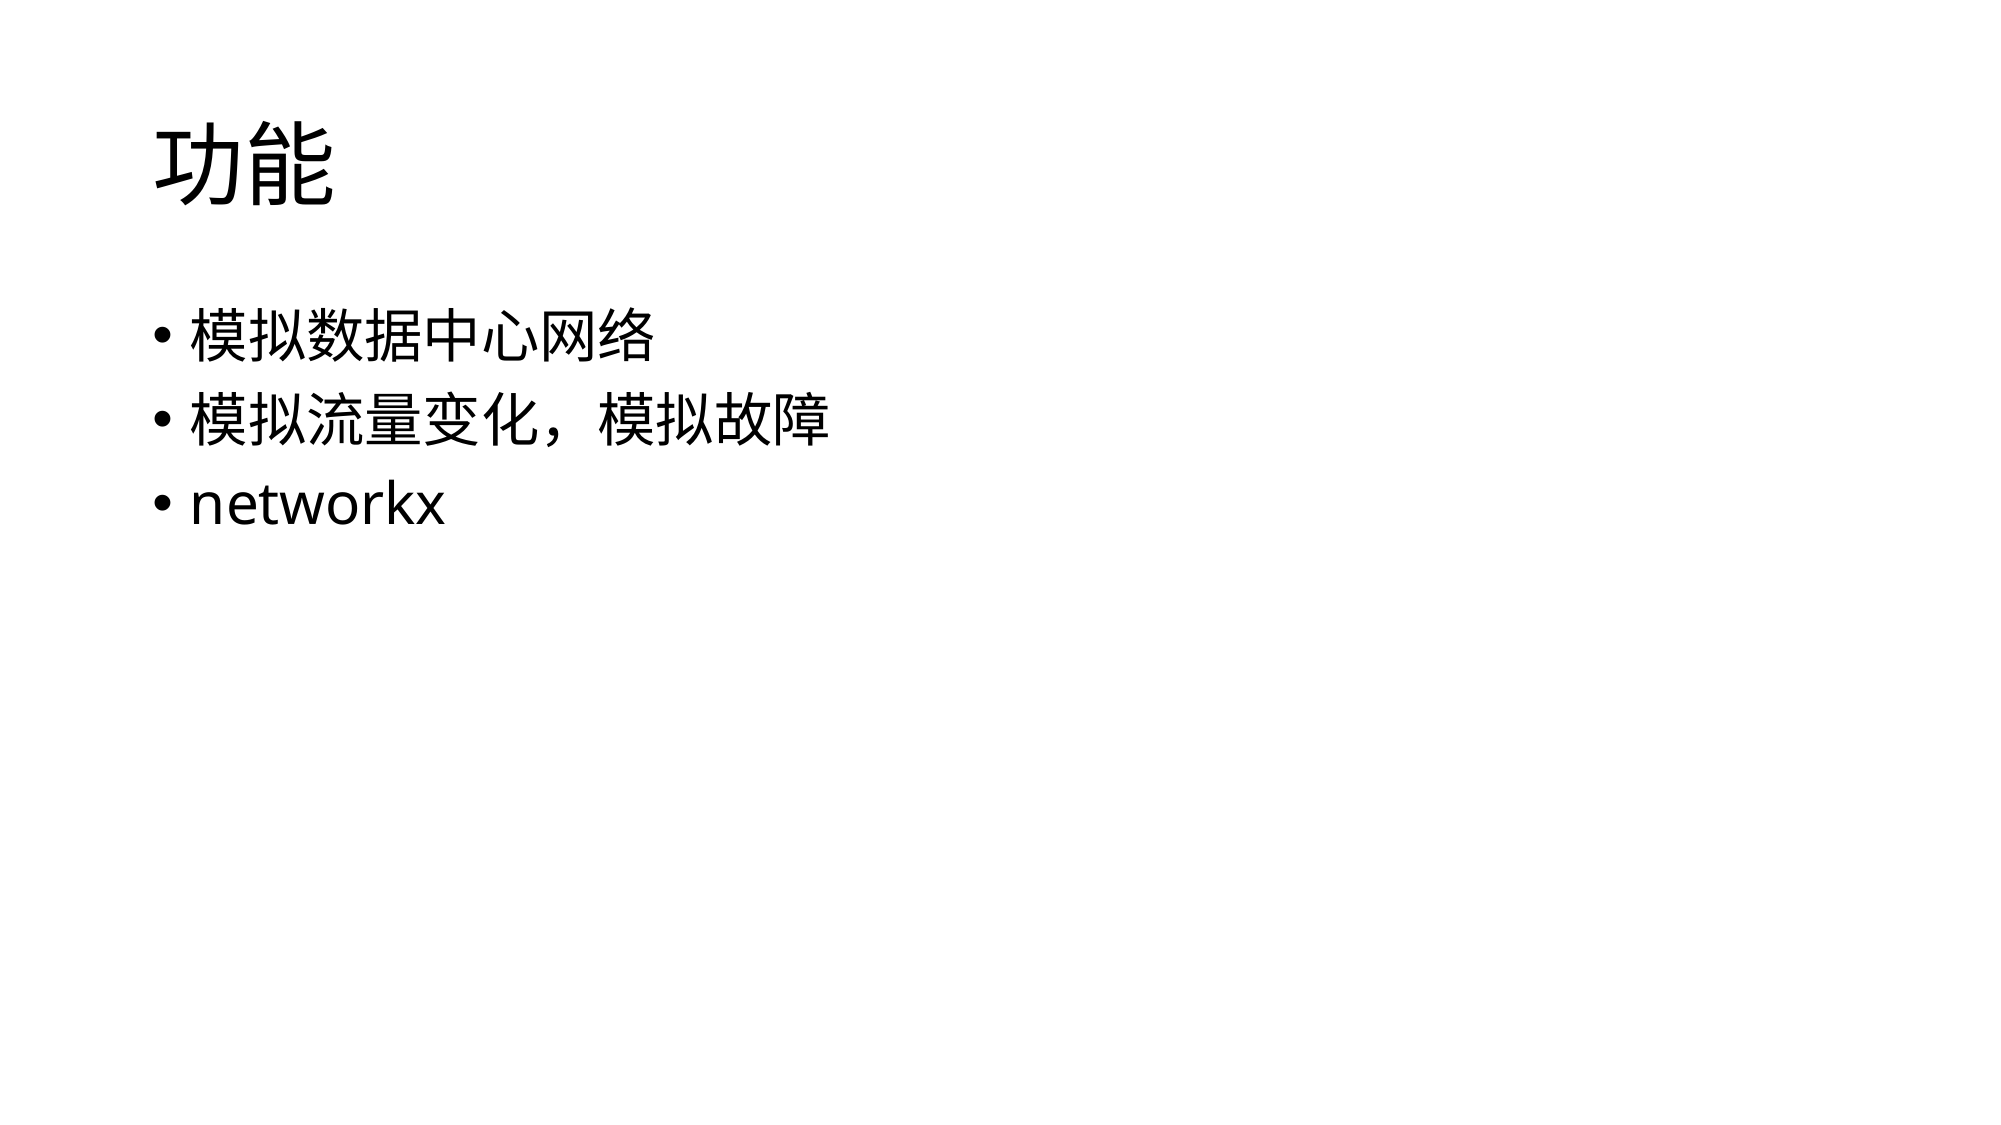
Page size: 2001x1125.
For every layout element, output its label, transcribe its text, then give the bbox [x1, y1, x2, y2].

list 模拟数据中心网络 模拟流量变化，模拟故障 networkx [137, 299, 1863, 1014]
title 功能 [137, 59, 1863, 278]
